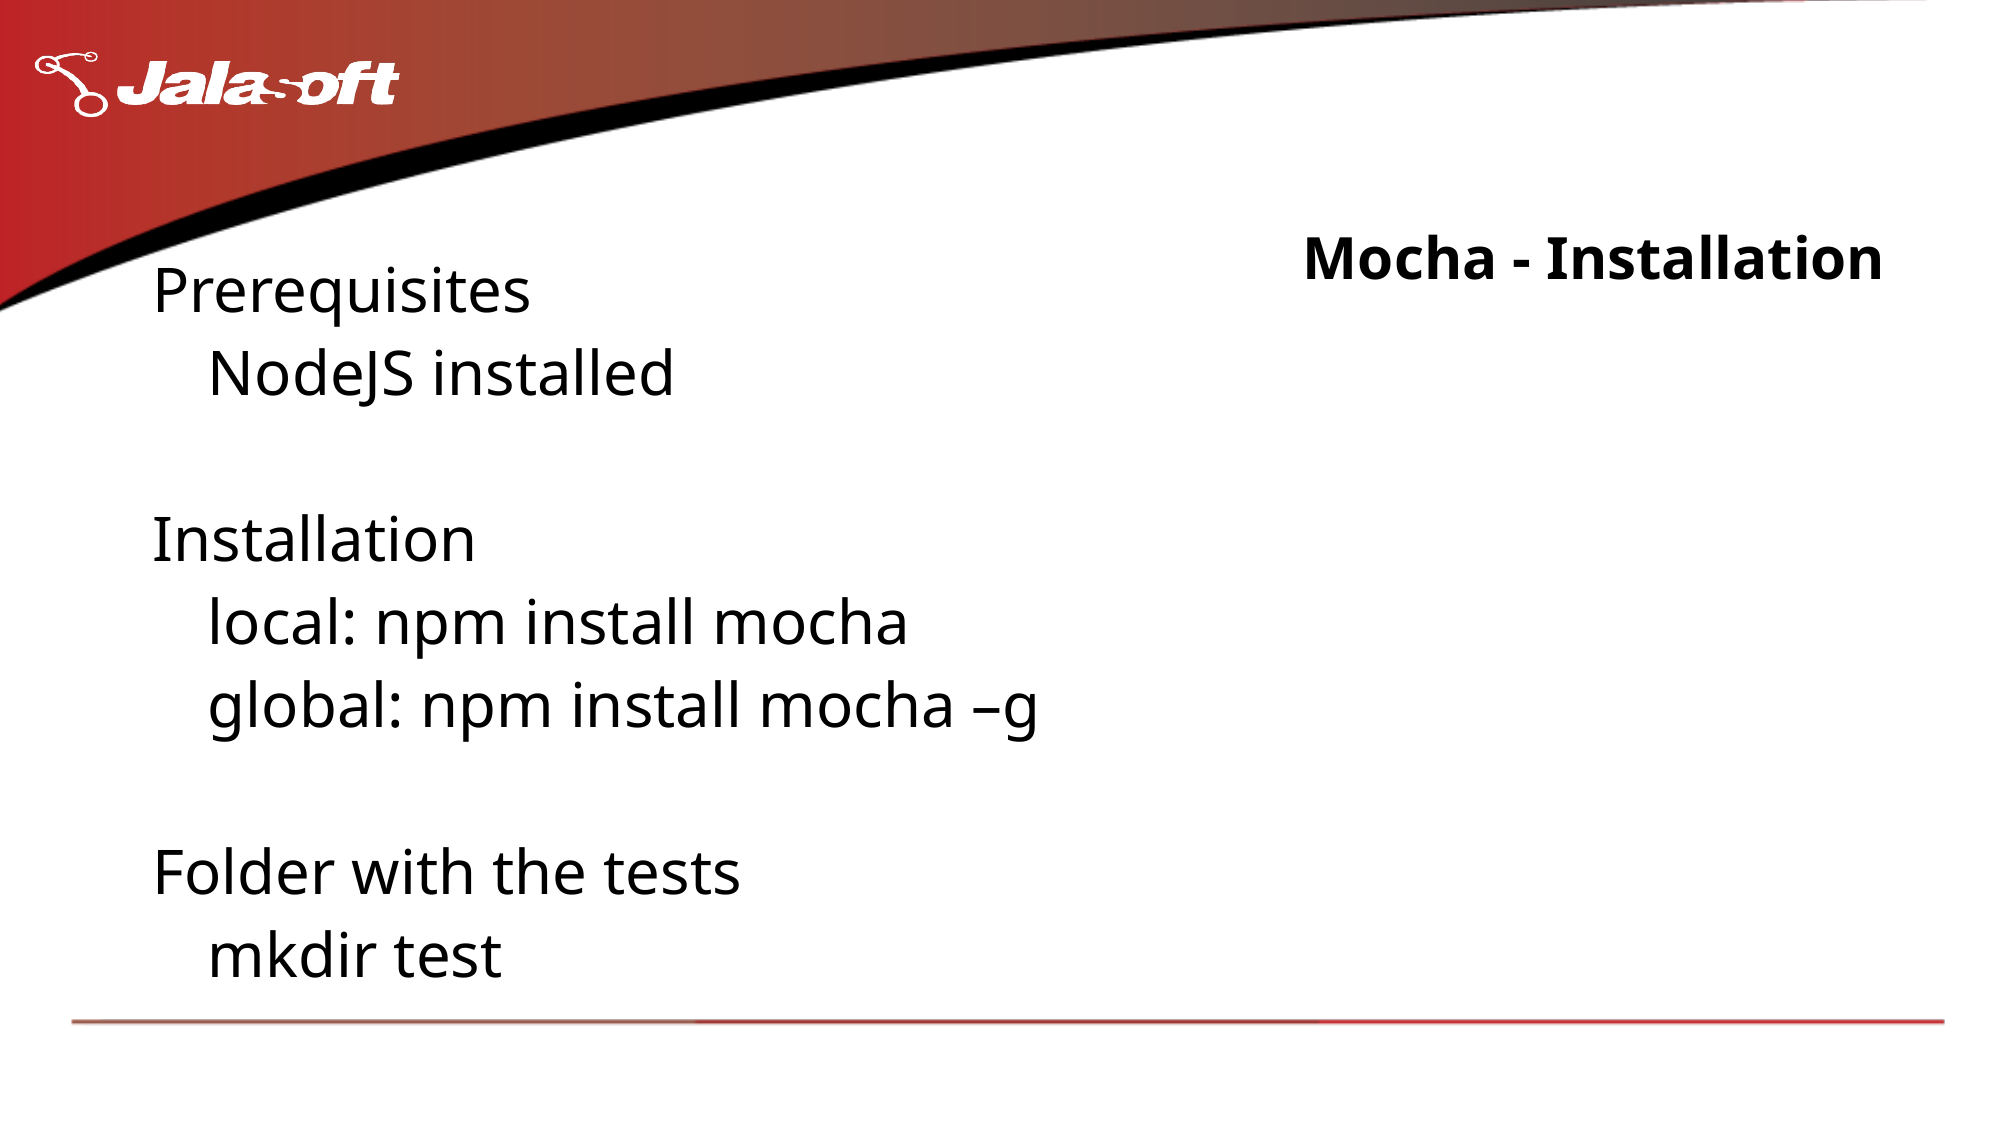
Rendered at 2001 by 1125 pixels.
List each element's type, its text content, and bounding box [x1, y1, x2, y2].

title Mocha - Installation [433, 187, 1900, 325]
list Prerequisites NodeJS installed Installation local: npm install mocha global: npm install mocha –g Folder with the tests mkdir test [137, 243, 1863, 1014]
picture [0, 0, 2000, 1125]
